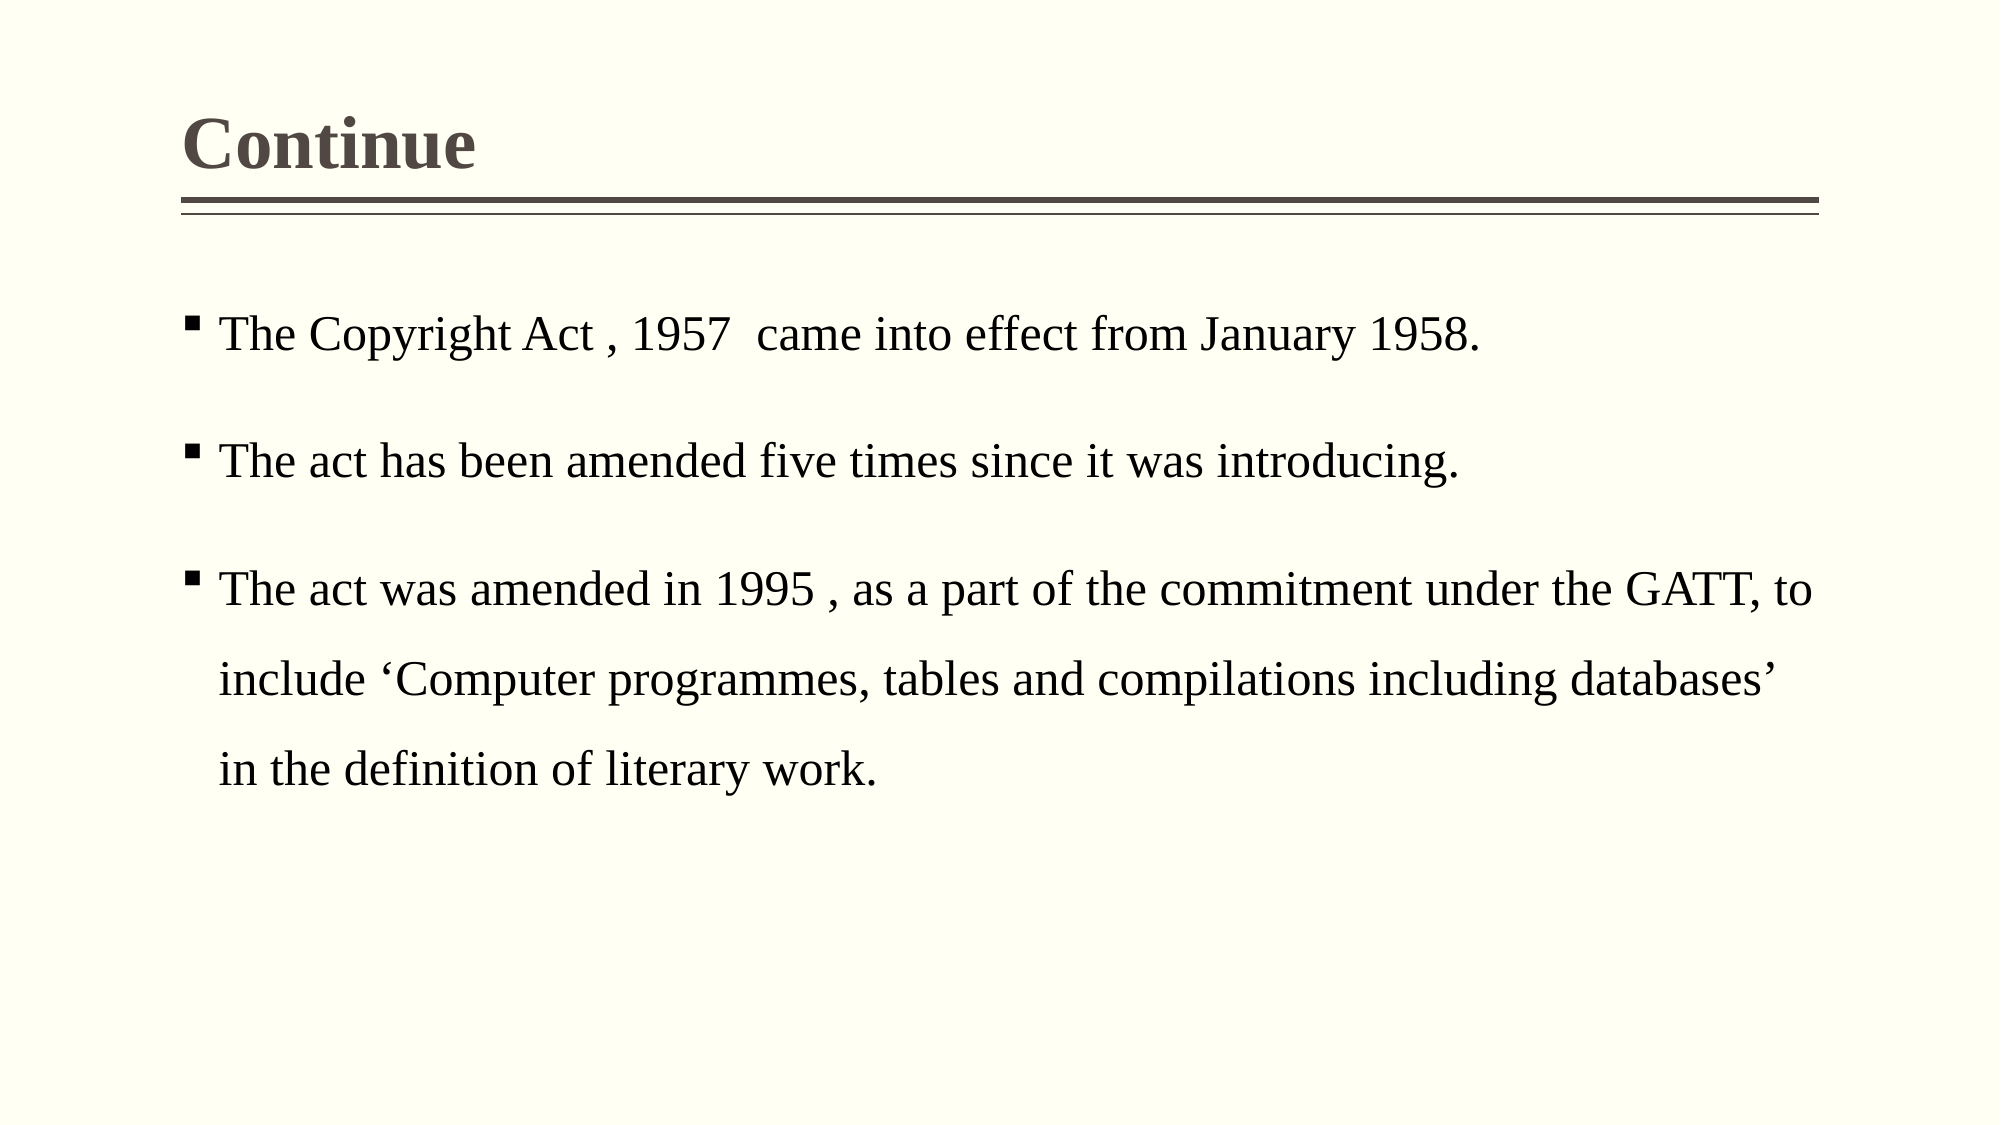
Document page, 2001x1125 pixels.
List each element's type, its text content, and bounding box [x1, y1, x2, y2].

list The Copyright Act , 1957 came into effect from January 1958. The act has been amended five times since it was introducing. The act was amended in 1995 , as a part of the commitment under the GATT, to include ‘Computer programmes, tables and compilations including databases’ in the definition of literary work. [181, 262, 1819, 1013]
title Continue [181, 12, 1819, 193]
